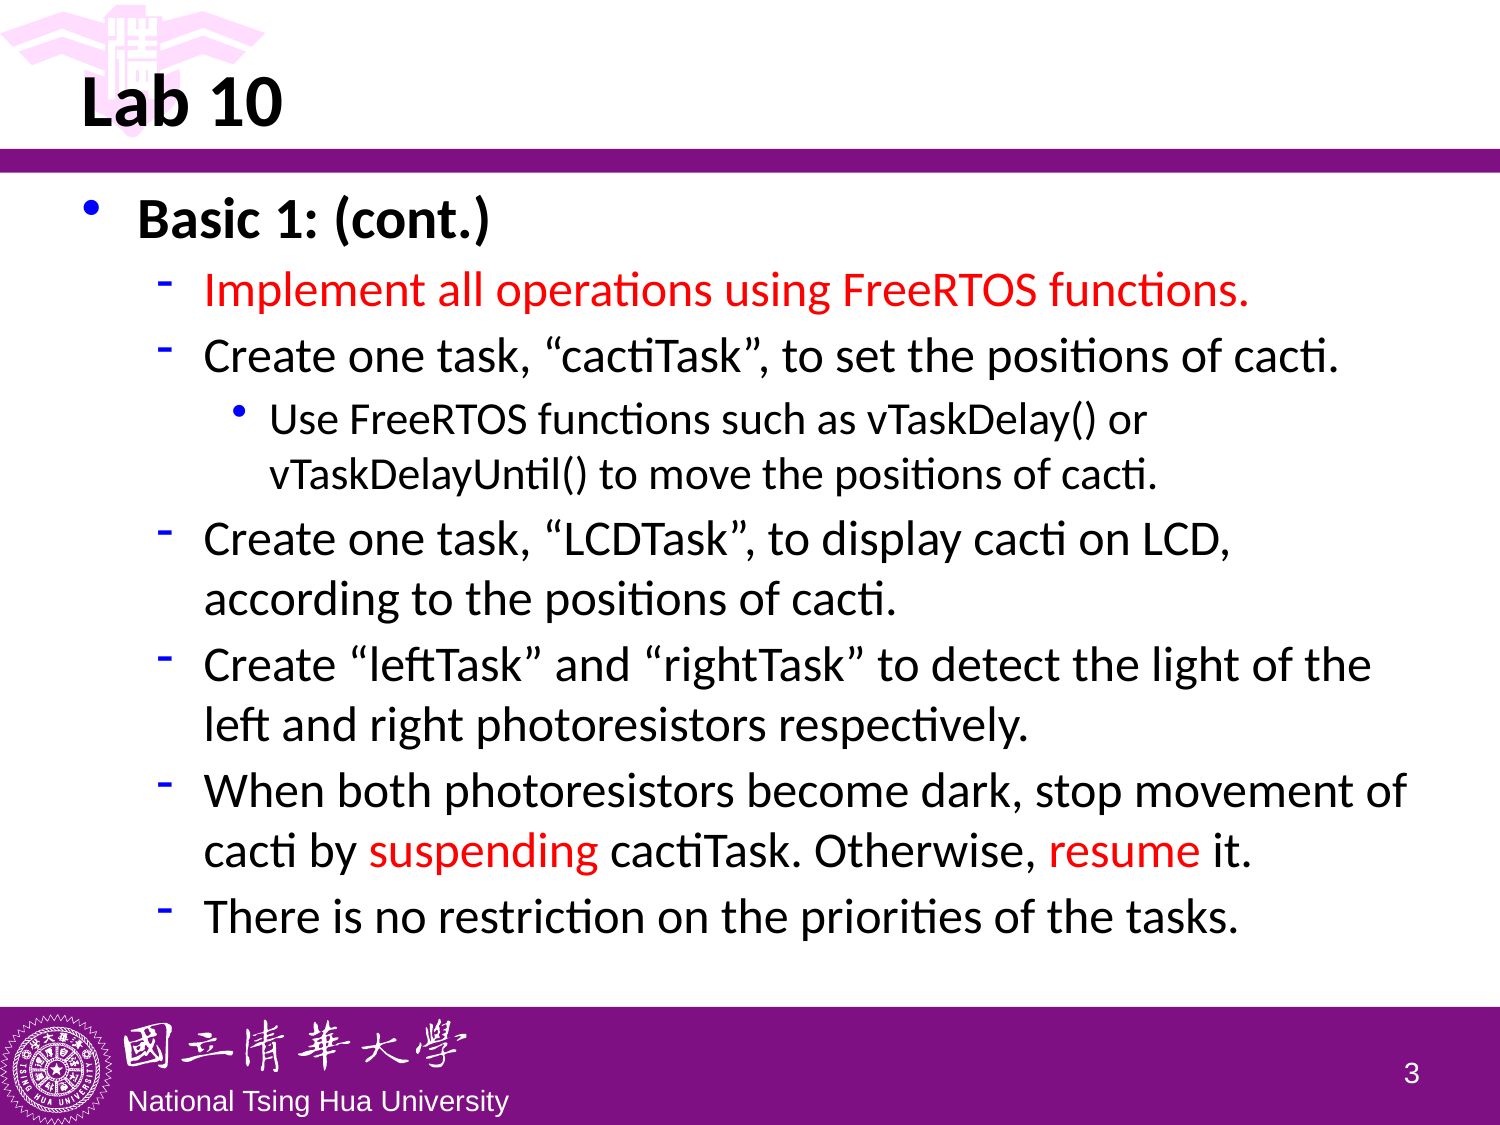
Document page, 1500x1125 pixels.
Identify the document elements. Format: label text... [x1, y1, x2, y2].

slide_number 2 [1122, 1021, 1436, 1097]
list Basic 1: (cont.) Implement all operations using FreeRTOS functions. Create one task, “cactiTask”, to set the positions of cacti. Use FreeRTOS functions such as vTaskDelay() or vTaskDelayUntil() to move the positions of cacti. Create one task, “LCDTask”, to display cacti on LCD, according to the positions of cacti. Create “leftTask” and “rightTask” to detect the light of the left and right photoresistors respectively. When both photoresistors become dark, stop movement of cacti by suspending cactiTask. Otherwise, resume it. There is no restriction on the priorities of the tasks. [66, 172, 1436, 1010]
title Lab 10 [66, 37, 1436, 149]
